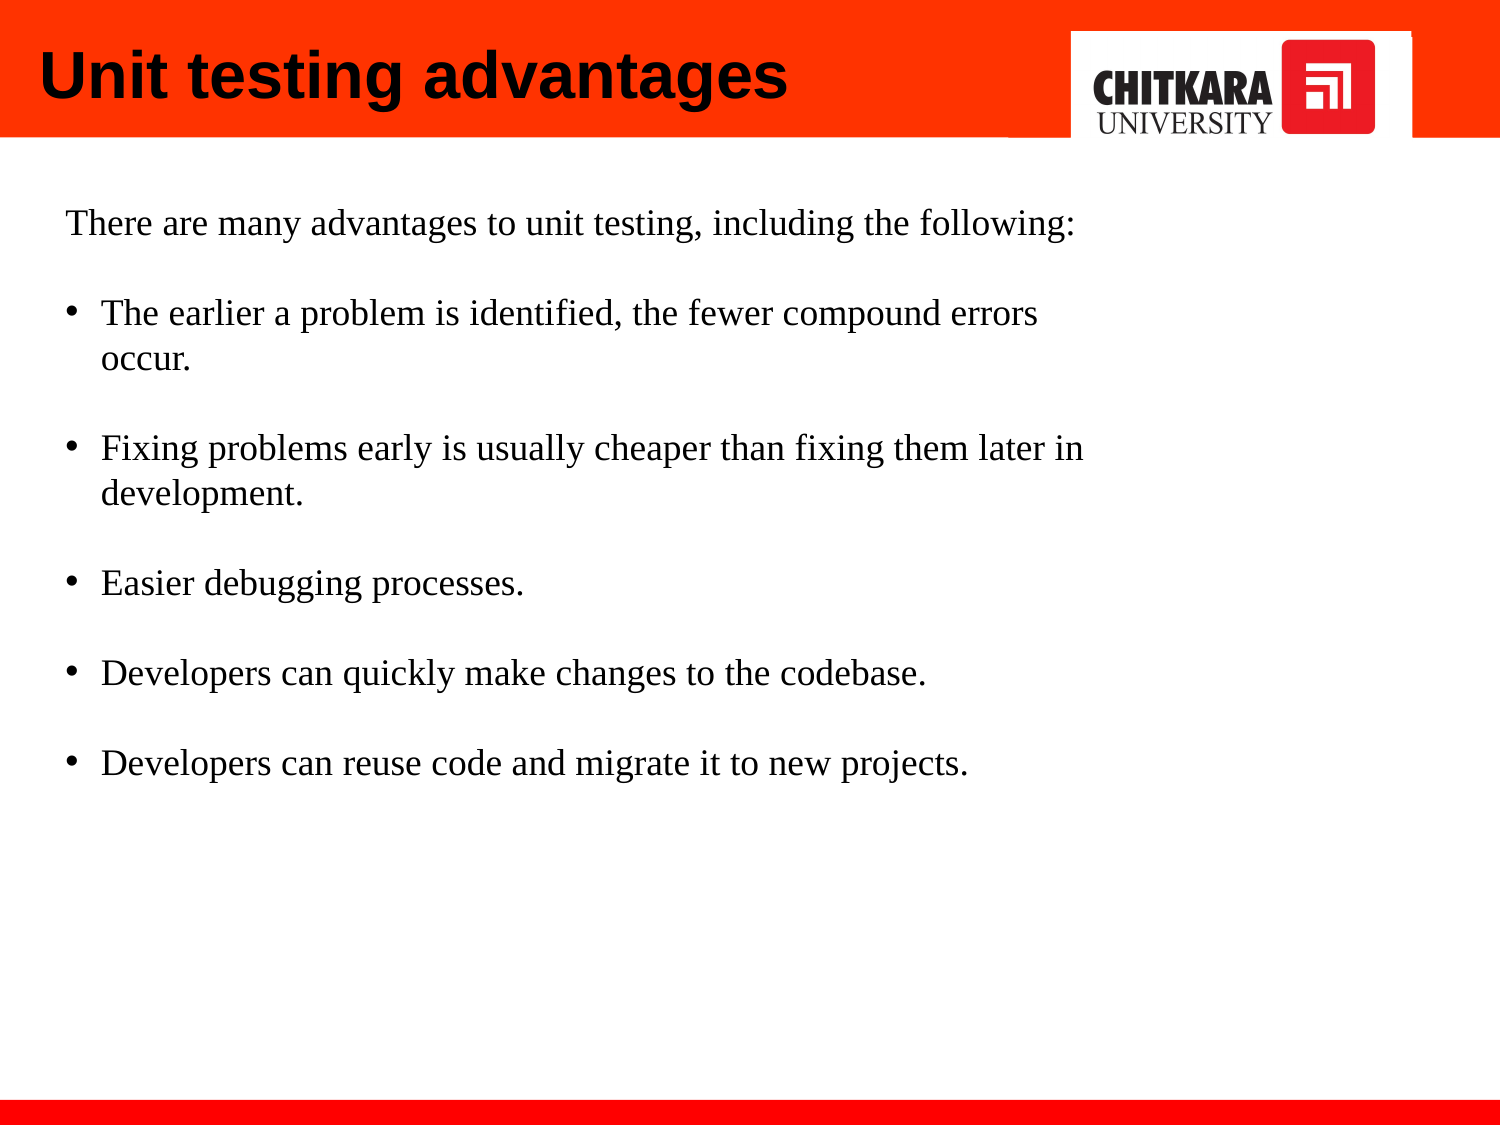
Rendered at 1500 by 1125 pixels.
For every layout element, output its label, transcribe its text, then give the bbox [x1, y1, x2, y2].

text_box There are many advantages to unit testing, including the following: The earlier a problem is identified, the fewer compound errors occur. Fixing problems early is usually cheaper than fixing them later in development. Easier debugging processes. Developers can quickly make changes to the codebase. Developers can reuse code and migrate it to new projects. [50, 190, 1125, 791]
text_box Unit testing advantages [24, 23, 1099, 119]
picture [1074, 37, 1390, 138]
